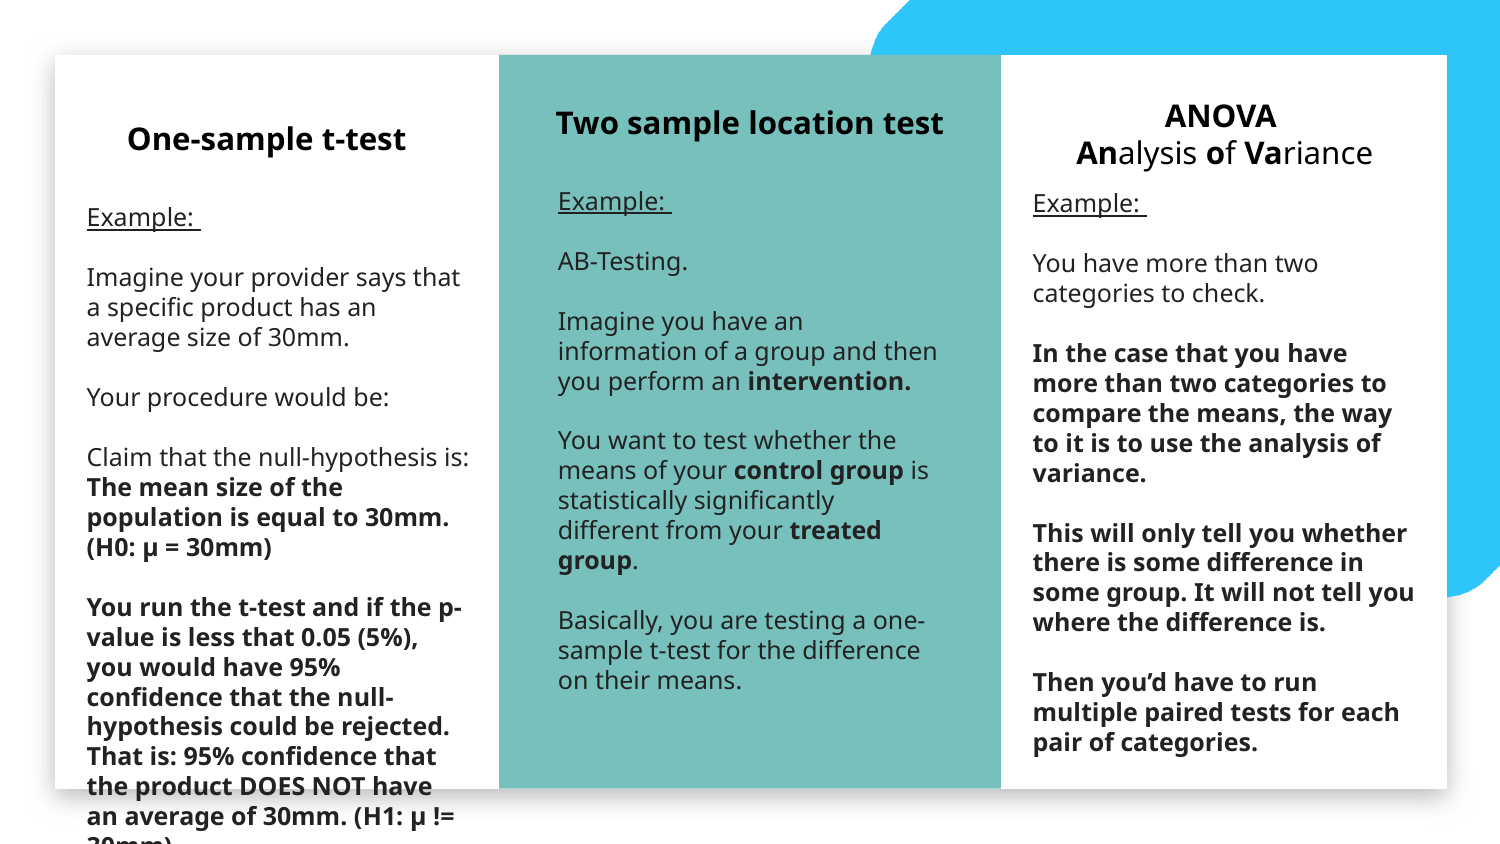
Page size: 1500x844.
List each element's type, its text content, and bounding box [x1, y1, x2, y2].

text_box Example: Imagine your provider says that a specific product has an average size of 30mm. Your procedure would be: Claim that the null-hypothesis is: The mean size of the population is equal to 30mm. (H0: μ = 30mm) You run the t-test and if the p-value is less that 0.05 (5%), you would have 95% confidence that the null-hypothesis could be rejected. That is: 95% confidence that the product DOES NOT have an average of 30mm. (H1: μ != 30mm) [71, 186, 486, 311]
text_box [499, 54, 1001, 789]
picture [0, 0, 1500, 844]
text_box Example: You have more than two categories to check. In the case that you have more than two categories to compare the means, the way to it is to use the analysis of variance. This will only tell you whether there is some difference in some group. It will not tell you where the difference is. Then you’d have to run multiple paired tests for each pair of categories. [1017, 172, 1432, 297]
text_box One-sample t-test [42, 103, 491, 215]
text_box ANOVA Analysis of Variance [1000, 80, 1449, 192]
text_box Example: AB-Testing. Imagine you have an information of a group and then you perform an intervention. You want to test whether the means of your control group is statistically significantly different from your treated group. Basically, you are testing a one-sample t-test for the difference on their means. [542, 170, 957, 294]
text_box Two sample location test [525, 88, 974, 200]
